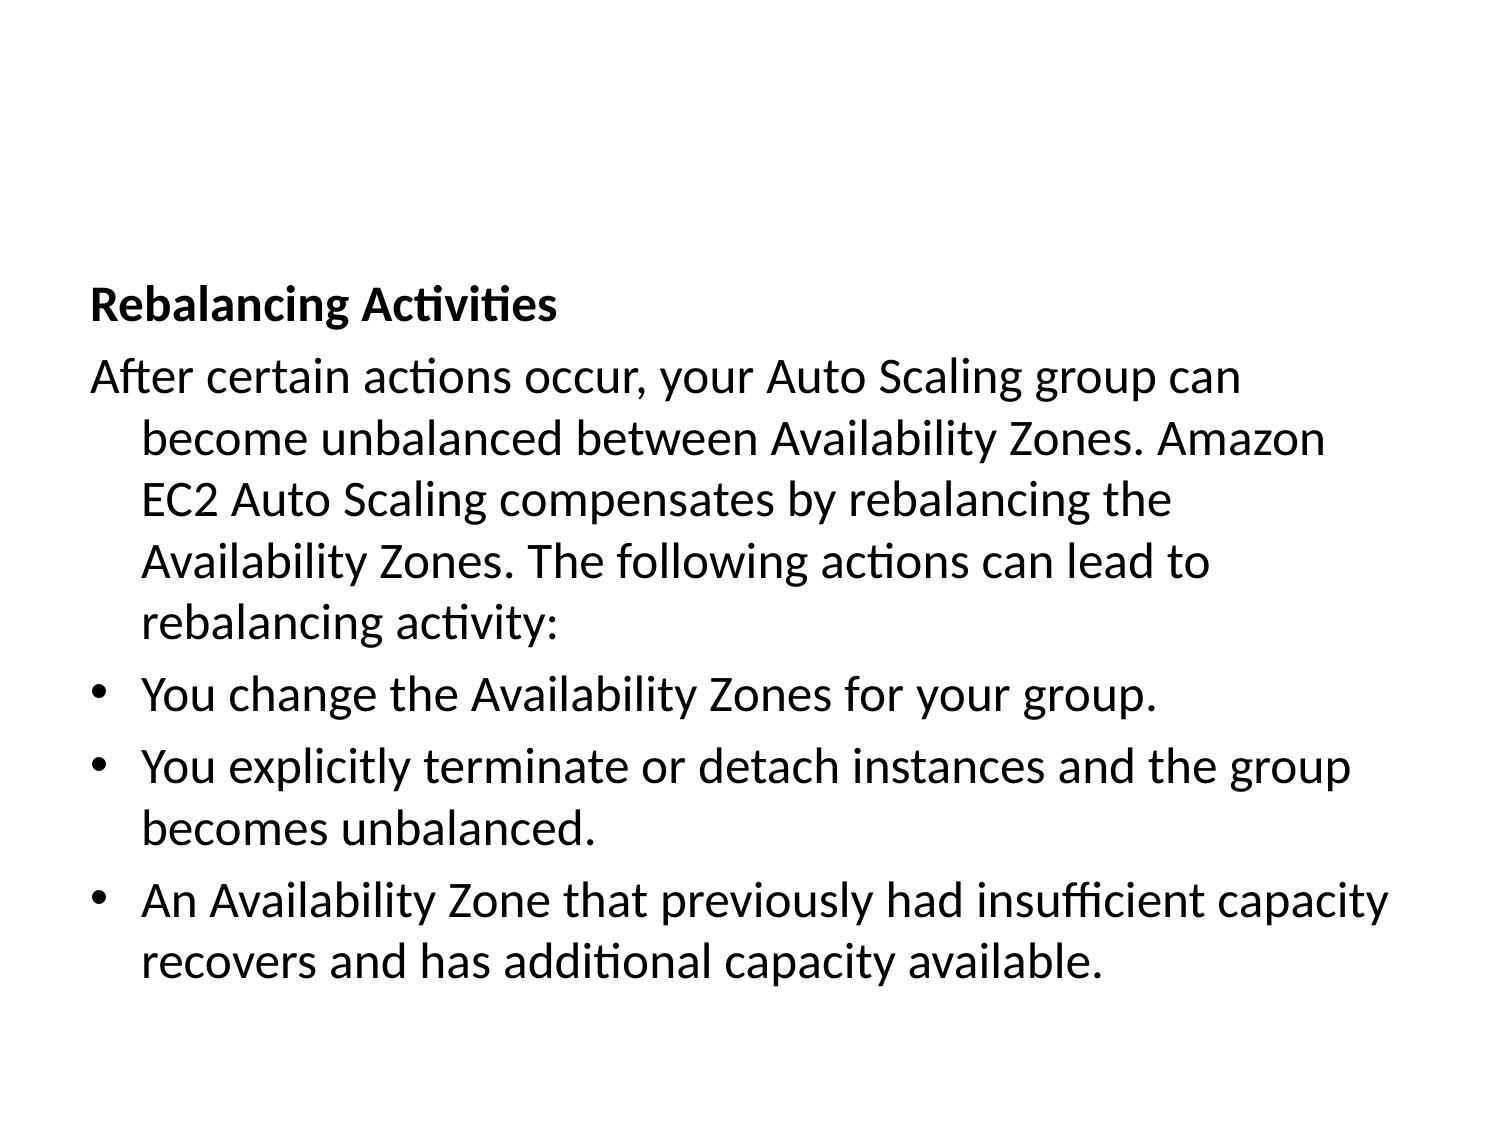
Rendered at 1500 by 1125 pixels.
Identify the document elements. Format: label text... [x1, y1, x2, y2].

list Rebalancing Activities After certain actions occur, your Auto Scaling group can become unbalanced between Availability Zones. Amazon EC2 Auto Scaling compensates by rebalancing the Availability Zones. The following actions can lead to rebalancing activity: You change the Availability Zones for your group. You explicitly terminate or detach instances and the group becomes unbalanced. An Availability Zone that previously had insufficient capacity recovers and has additional capacity available. [75, 262, 1425, 1005]
